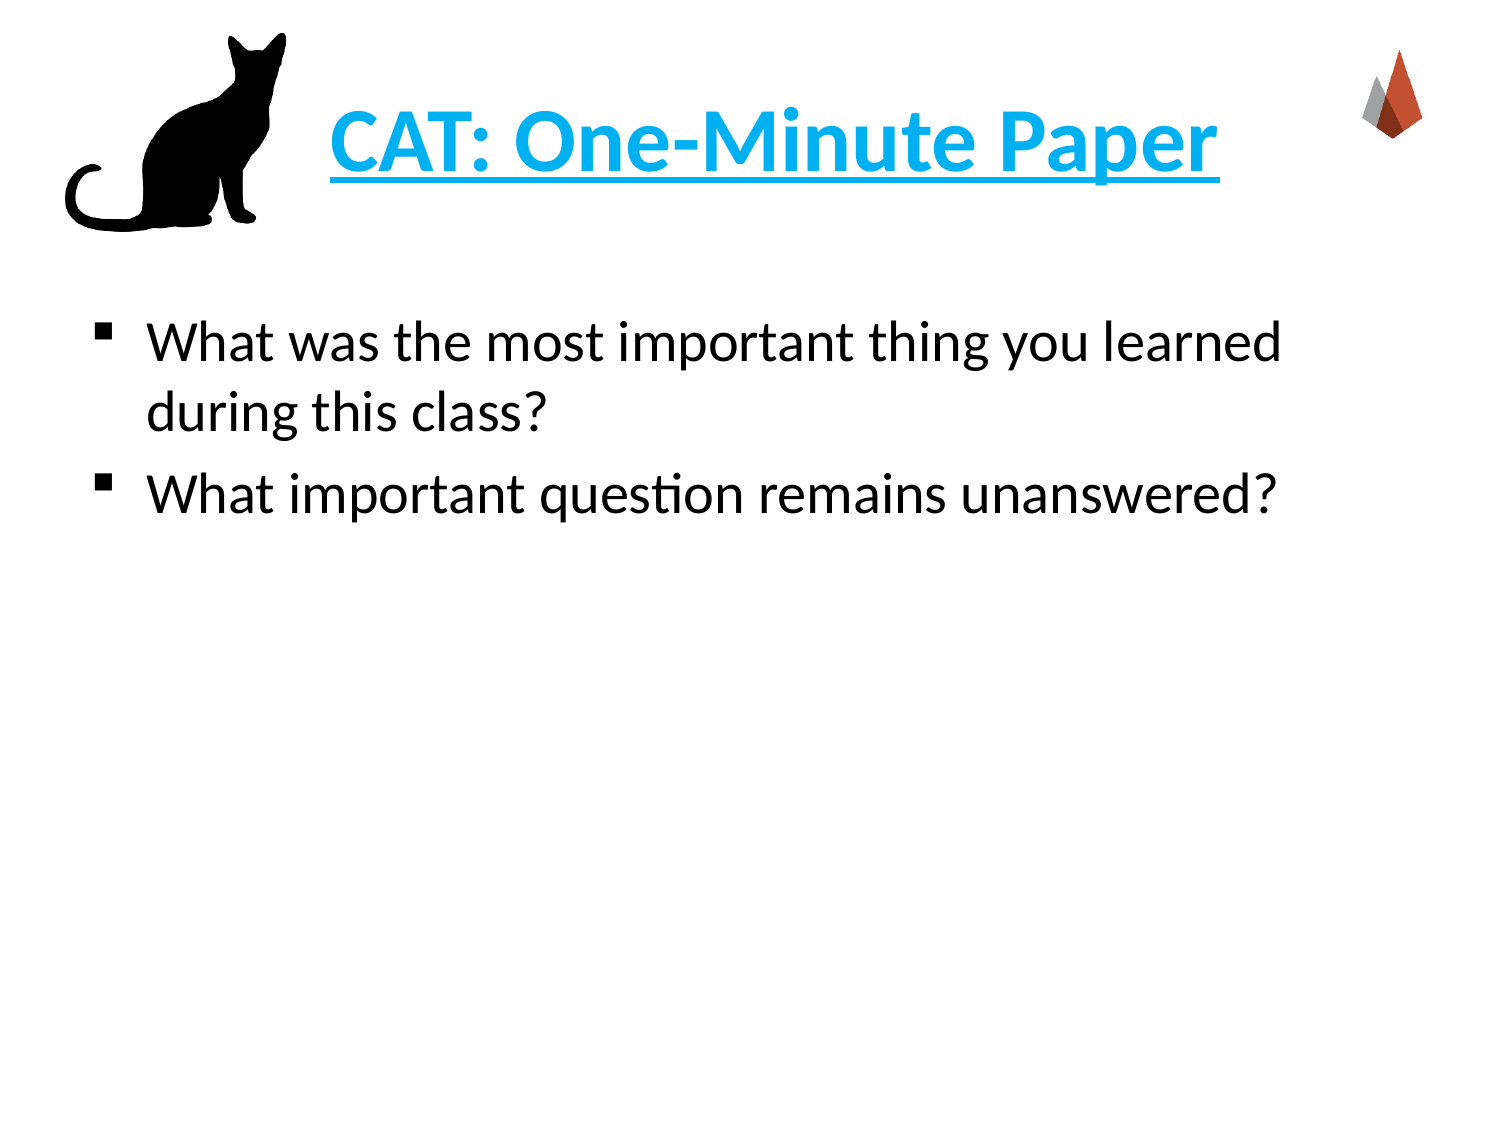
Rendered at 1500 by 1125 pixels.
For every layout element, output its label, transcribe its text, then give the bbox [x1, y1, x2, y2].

list What was the most important thing you learned during this class? What important question remains unanswered? [75, 295, 1425, 673]
title CAT: One-Minute Paper [301, 41, 1450, 229]
picture [49, 20, 298, 246]
